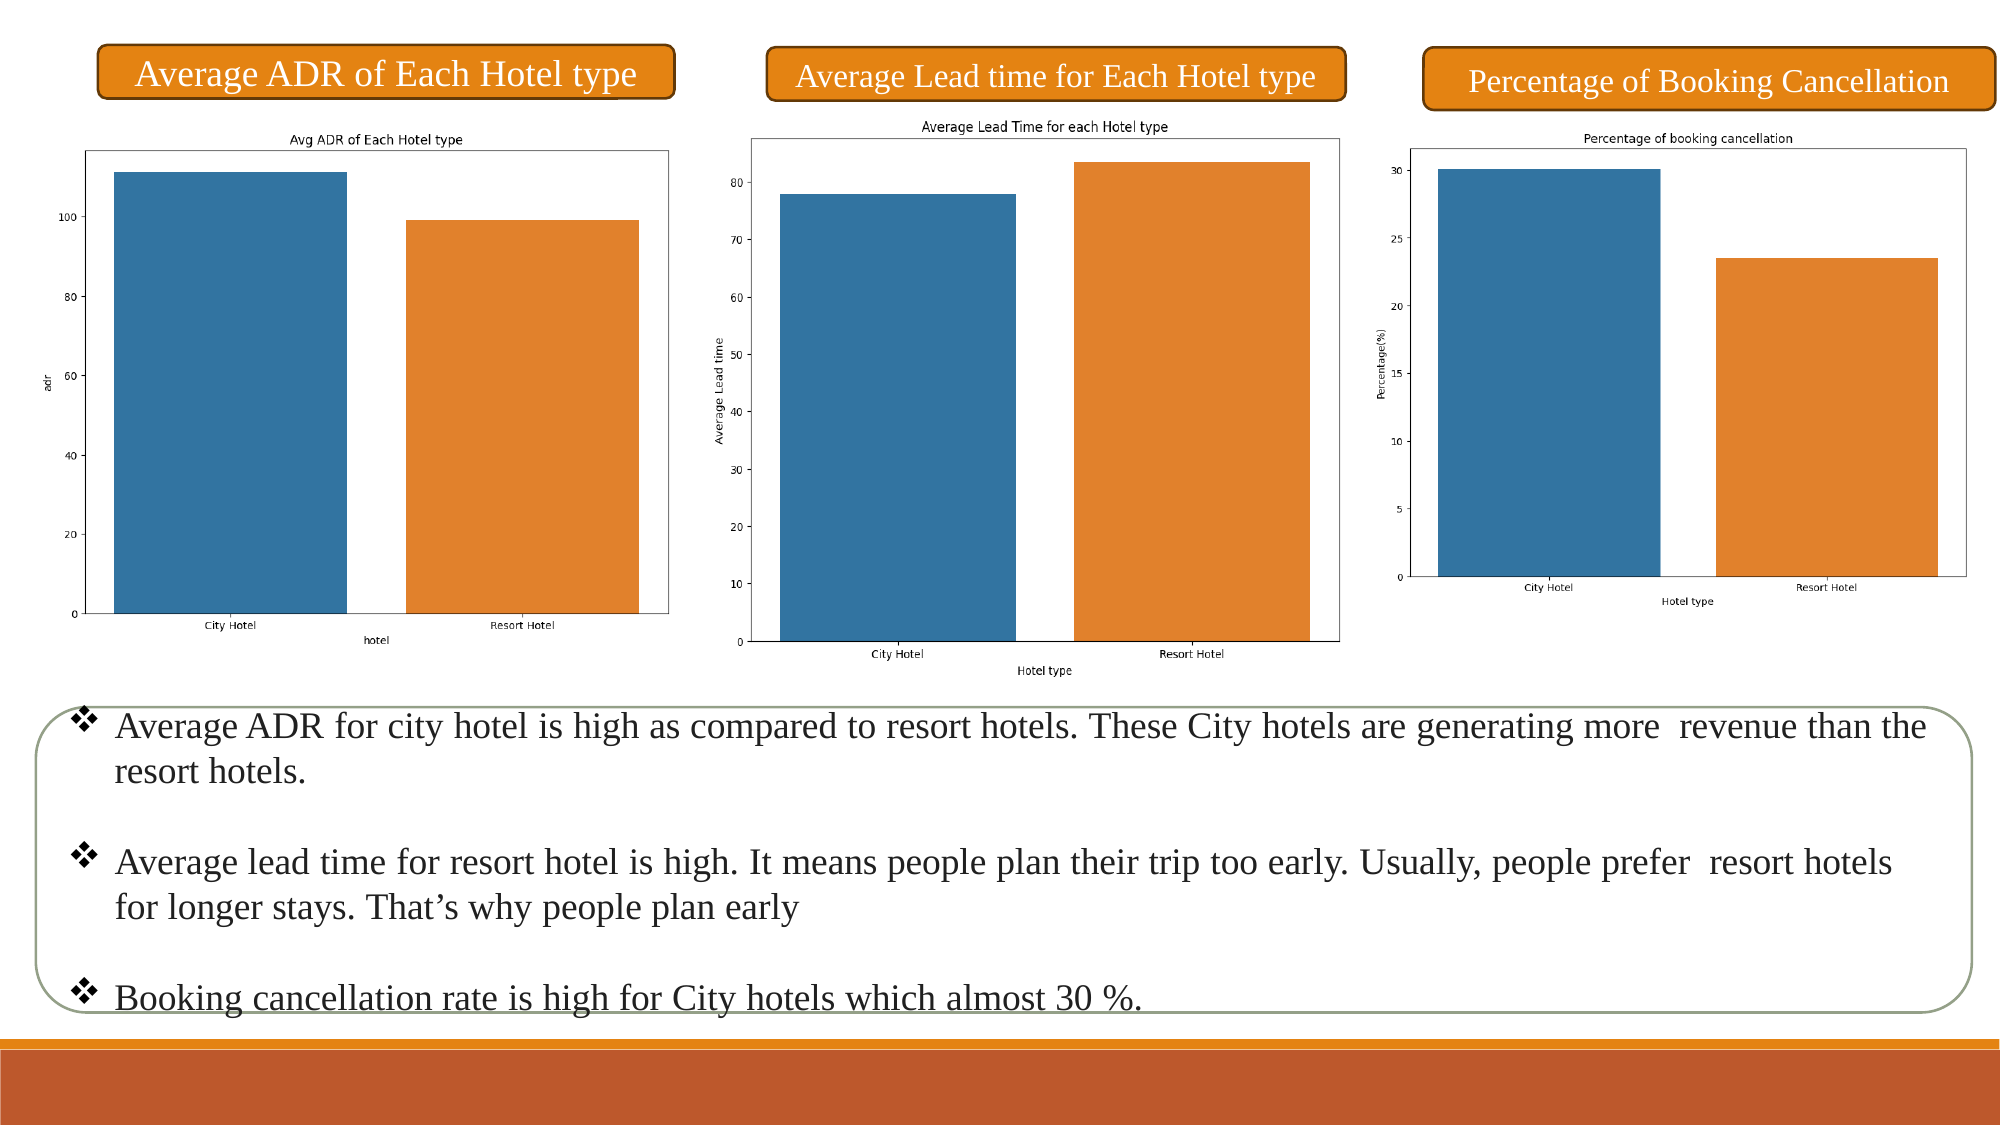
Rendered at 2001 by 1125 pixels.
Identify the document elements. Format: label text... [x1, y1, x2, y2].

text_box Average Lead time for Each Hotel type [765, 45, 1348, 102]
text_box Average ADR of Each Hotel type [96, 43, 676, 100]
text_box Average ADR for city hotel is high as compared to resort hotels. These City hotels are generating more revenue than the resort hotels. Average lead time for resort hotel is high. It means people plan their trip too early. Usually, people prefer resort hotels for longer stays. That’s why people plan early Booking cancellation rate is high for City hotels which almost 30 %. [34, 705, 1974, 1014]
picture [1368, 125, 1973, 613]
picture [706, 111, 1347, 684]
picture [35, 125, 676, 654]
text_box Percentage of Booking Cancellation [1422, 46, 1997, 112]
